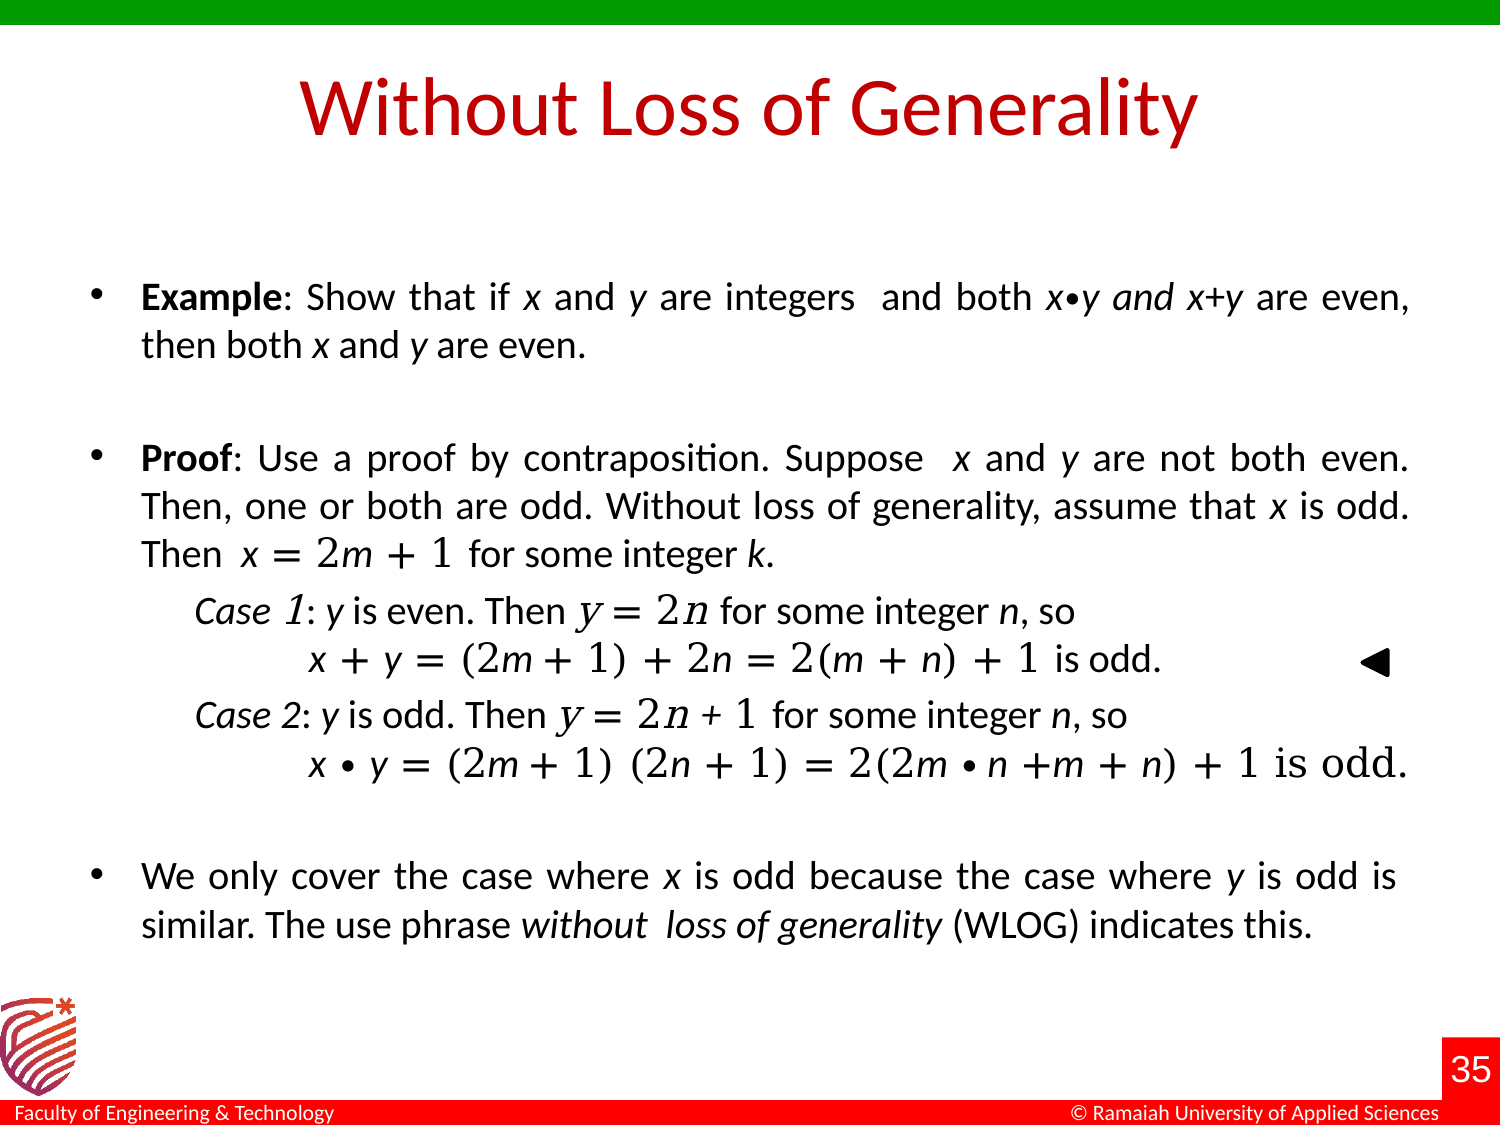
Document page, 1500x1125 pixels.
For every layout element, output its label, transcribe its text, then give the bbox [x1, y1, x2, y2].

text_box [1360, 648, 1390, 677]
picture [0, 997, 76, 1096]
title Without Loss of Generality [75, 45, 1425, 233]
list Example: Show that if x and y are integers and both x∙y and x+y are even, then both x and y are even. Proof: Use a proof by contraposition. Suppose x and y are not both even. Then, one or both are odd. Without loss of generality, assume that x is odd. Then x = 2m + 1 for some integer k. Case 1: y is even. Then y = 2n for some integer n, so x + y = (2m + 1) + 2n = 2(m + n) + 1 is odd. Case 2: y is odd. Then y = 2n + 1 for some integer n, so x ∙ y = (2m + 1) (2n + 1) = 2(2m ∙ n +m + n) + 1 is odd. We only cover the case where x is odd because the case where y is odd is similar. The use phrase without loss of generality (WLOG) indicates this. [75, 262, 1425, 1005]
